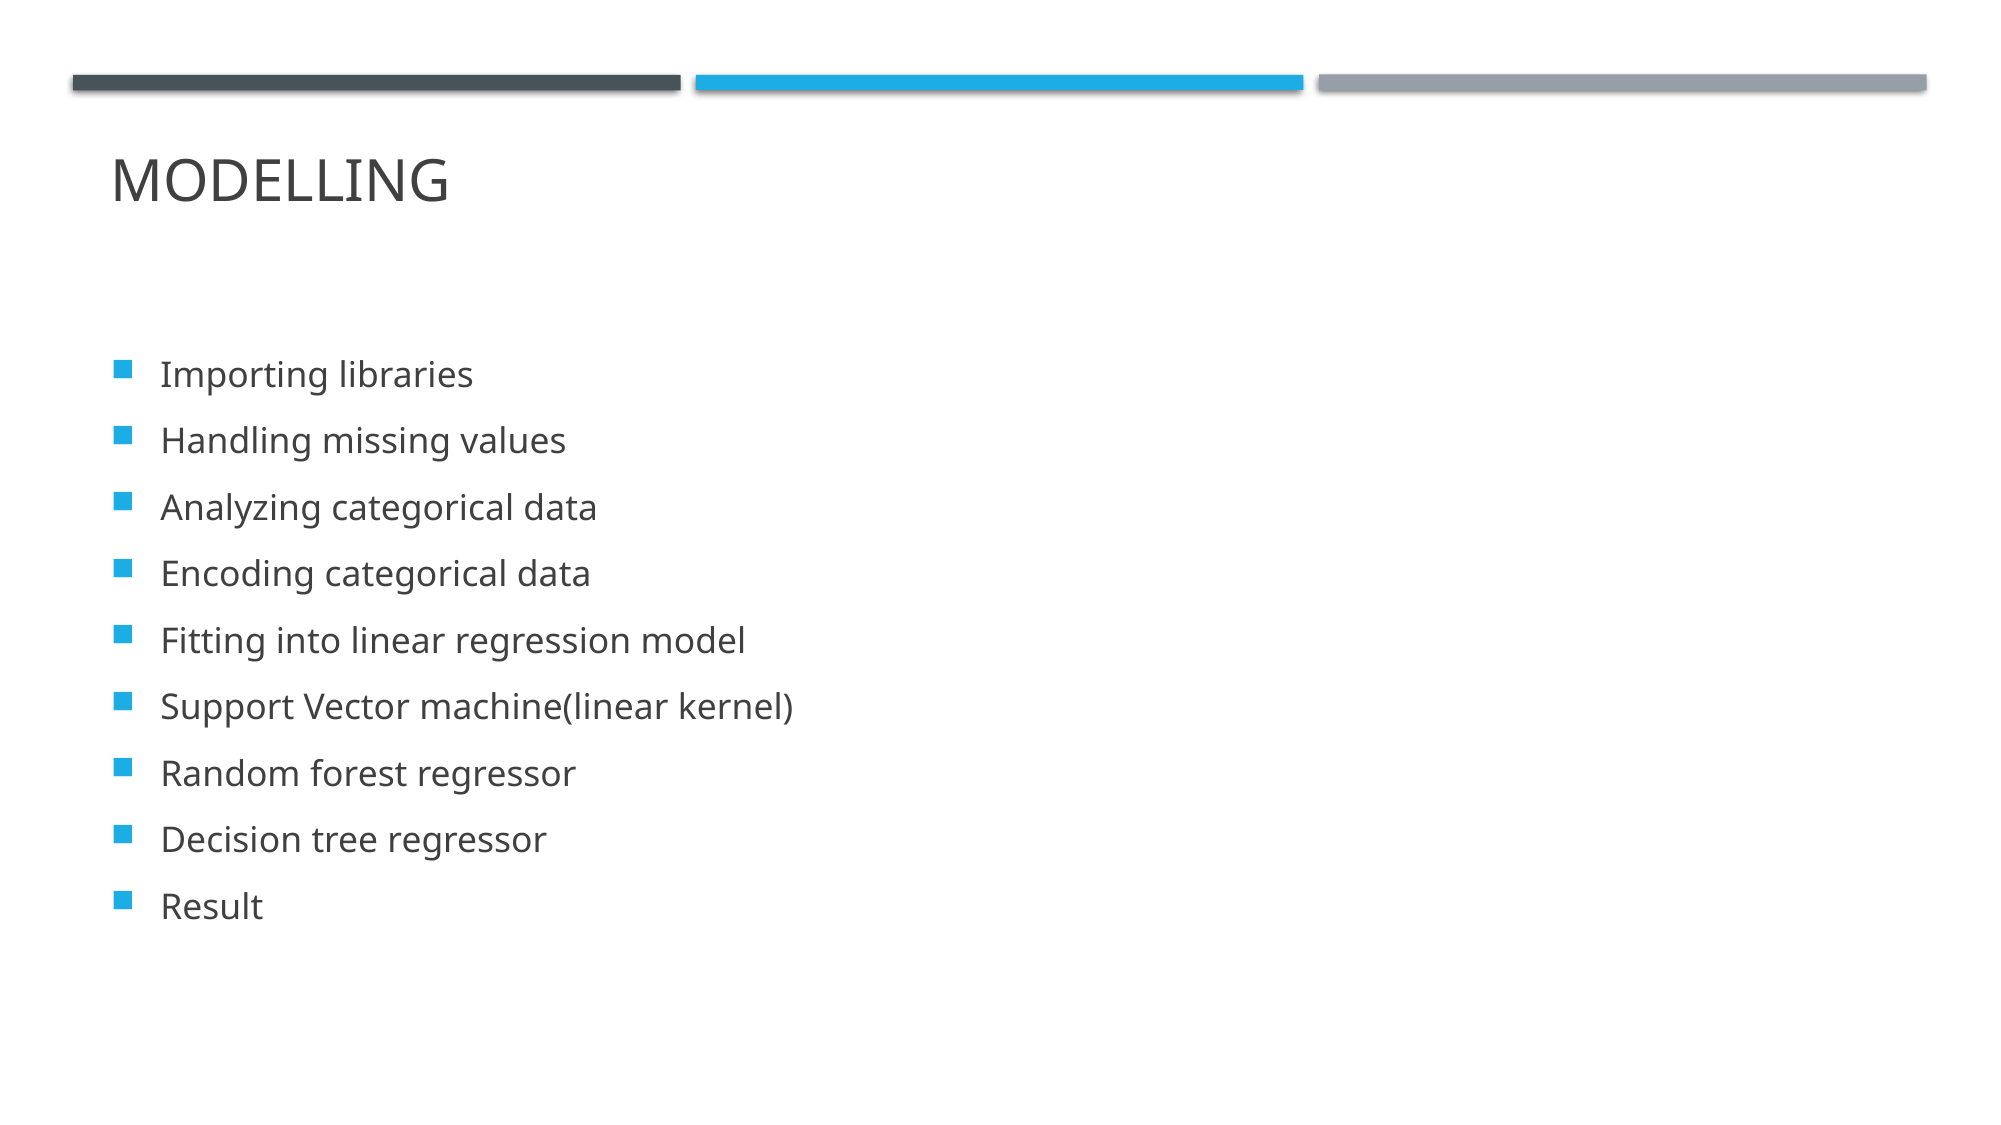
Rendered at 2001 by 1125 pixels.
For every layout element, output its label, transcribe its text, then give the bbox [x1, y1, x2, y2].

title MODELLING [95, 81, 1905, 276]
list Importing libraries Handling missing values Analyzing categorical data Encoding categorical data Fitting into linear regression model Support Vector machine(linear kernel) Random forest regressor Decision tree regressor Result [95, 340, 1905, 937]
